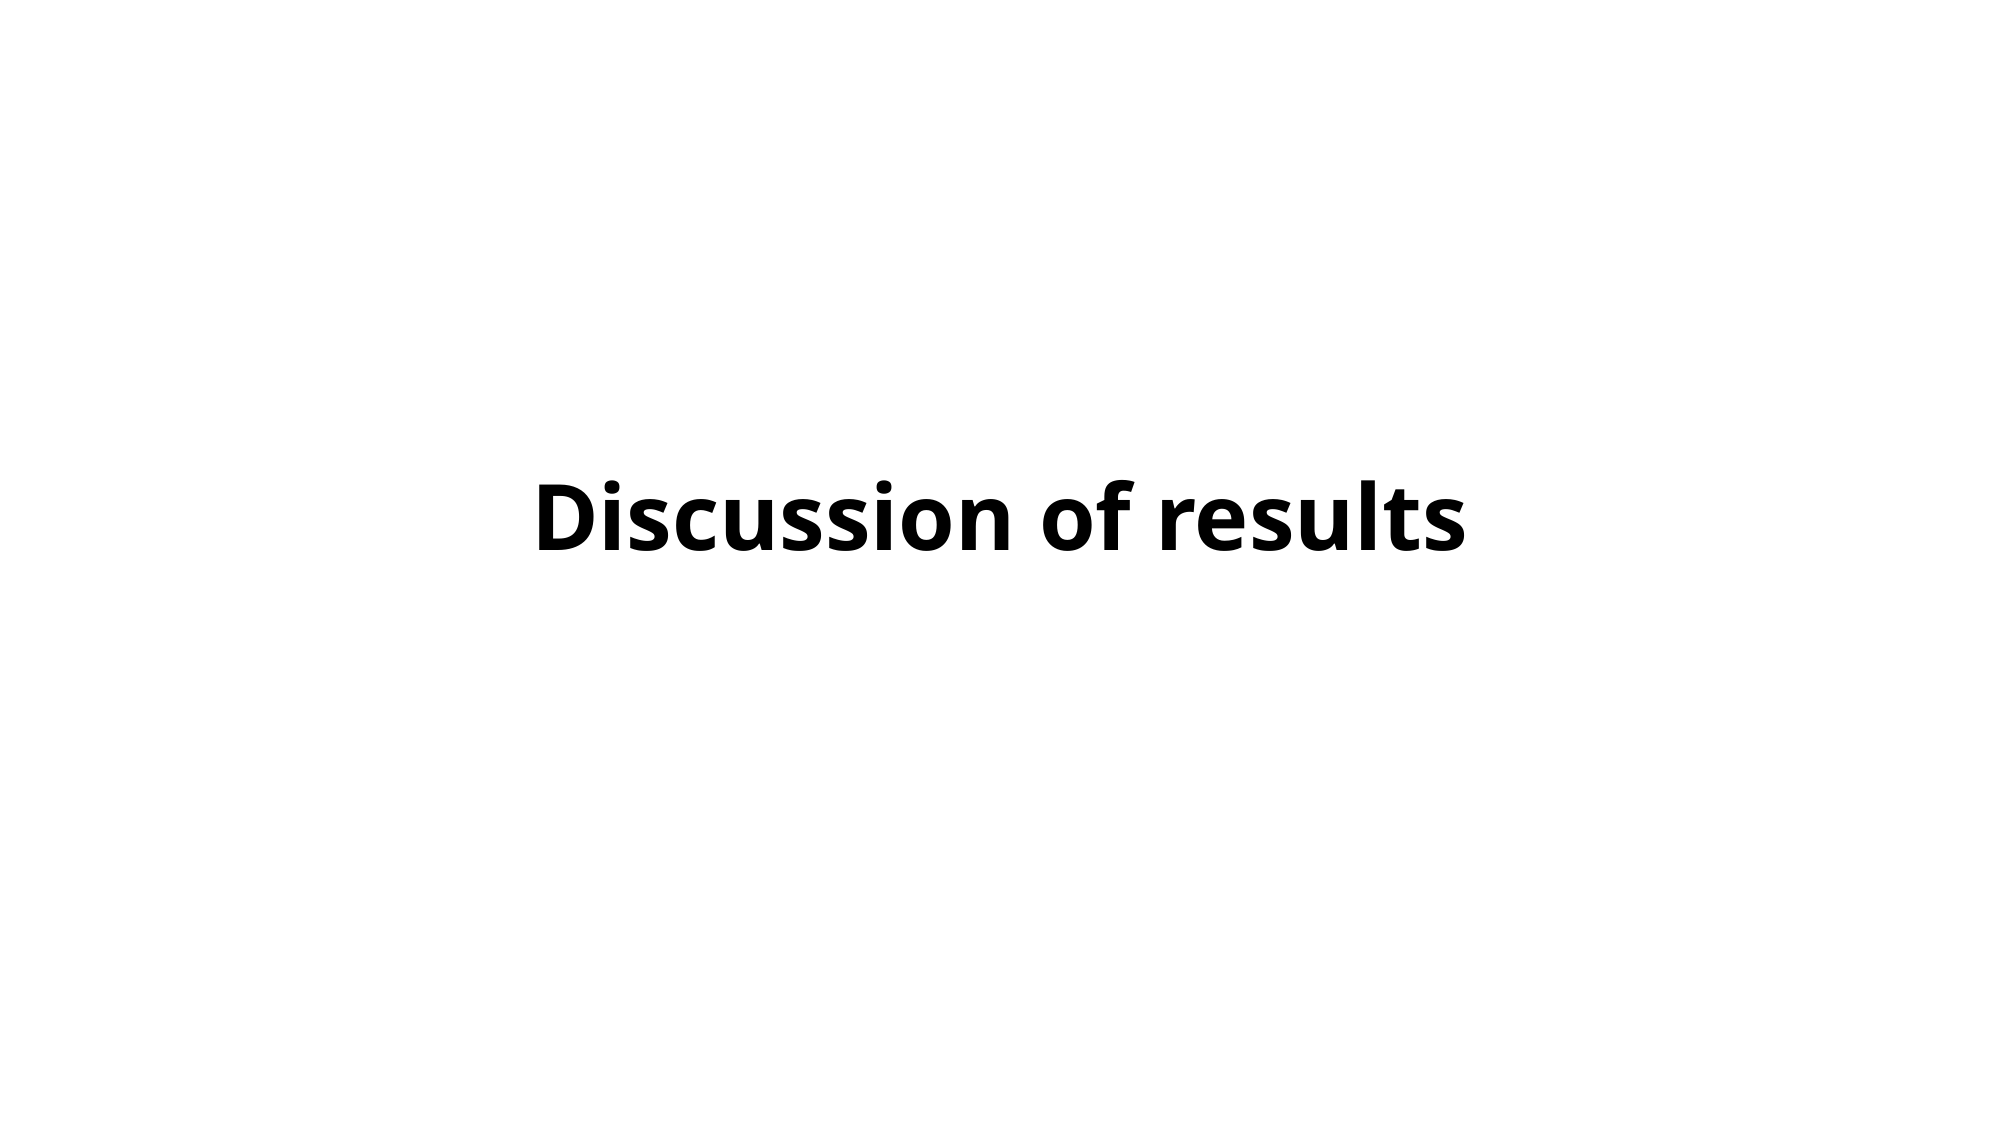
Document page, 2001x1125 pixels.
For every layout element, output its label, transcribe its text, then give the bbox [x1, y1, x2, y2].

text_box Discussion of results [137, 412, 1863, 630]
